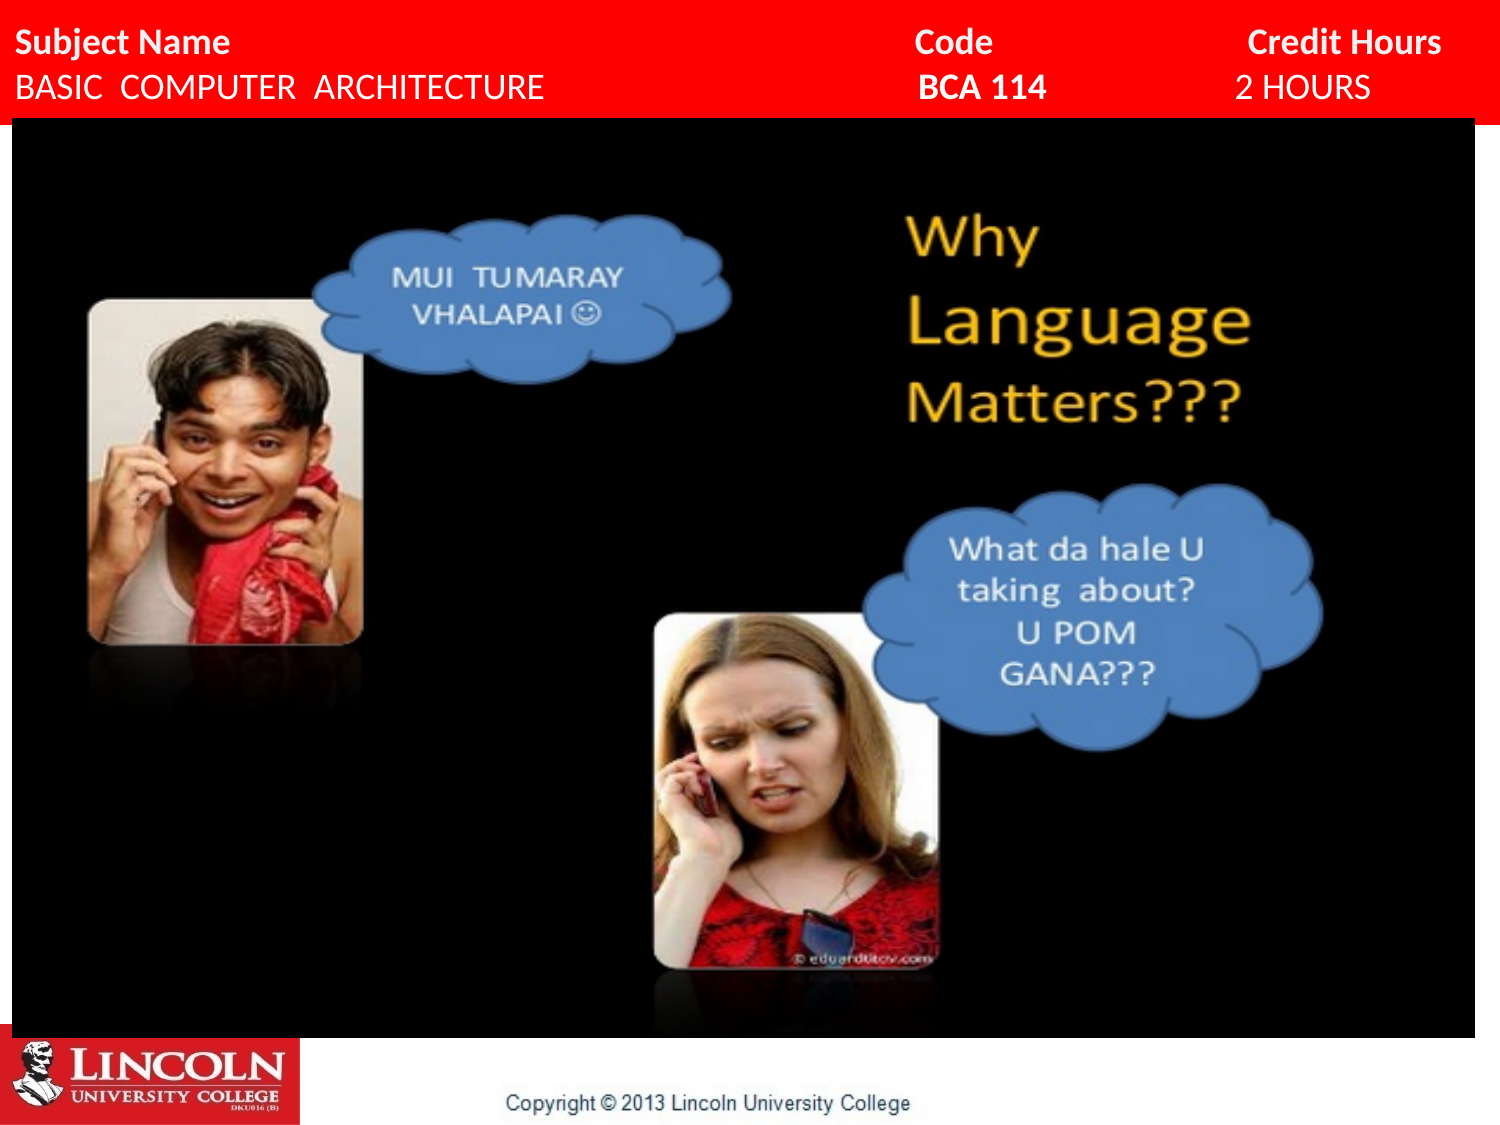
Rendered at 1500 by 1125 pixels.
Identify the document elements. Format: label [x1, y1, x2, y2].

picture [487, 1082, 936, 1125]
picture [0, 118, 1476, 1125]
